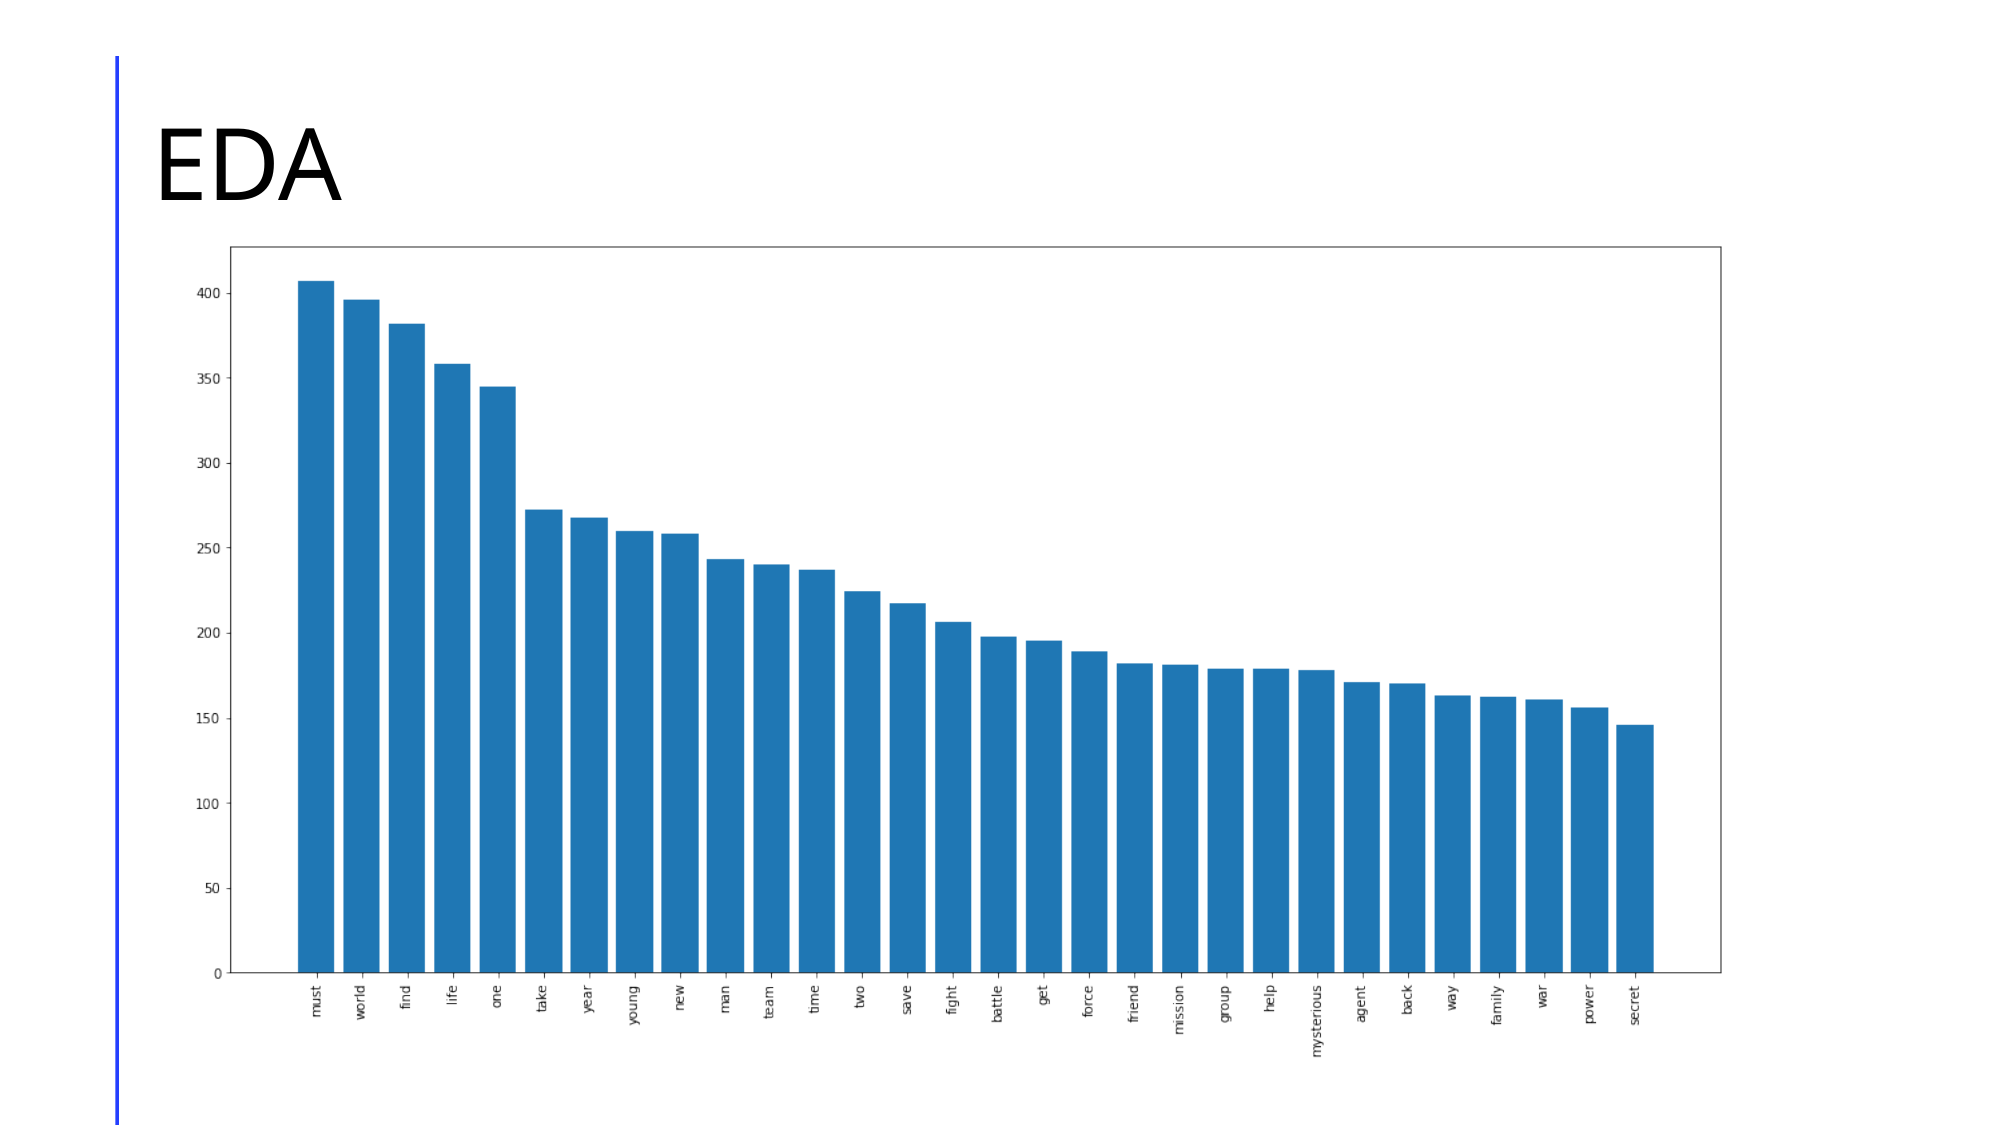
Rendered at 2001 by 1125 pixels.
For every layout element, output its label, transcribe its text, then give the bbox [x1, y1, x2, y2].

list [186, 237, 1730, 1066]
title EDA [137, 59, 1863, 278]
